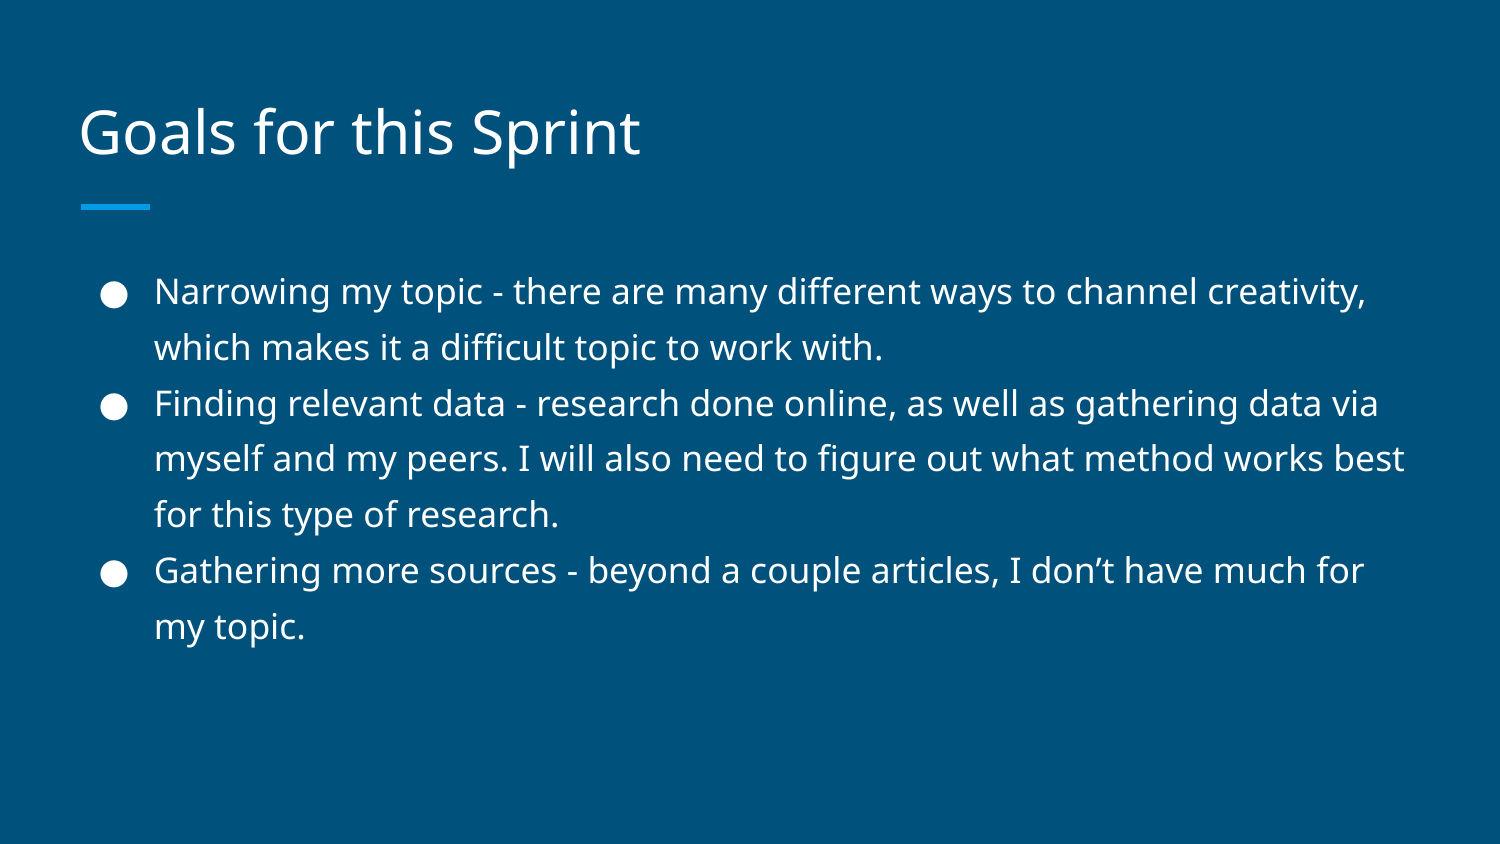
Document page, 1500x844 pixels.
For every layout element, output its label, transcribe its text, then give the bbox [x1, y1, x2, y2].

title Goals for this Sprint [63, 75, 1437, 188]
list Narrowing my topic - there are many different ways to channel creativity, which makes it a difficult topic to work with. Finding relevant data - research done online, as well as gathering data via myself and my peers. I will also need to figure out what method works best for this type of research. Gathering more sources - beyond a couple articles, I don’t have much for my topic. [63, 244, 1437, 750]
